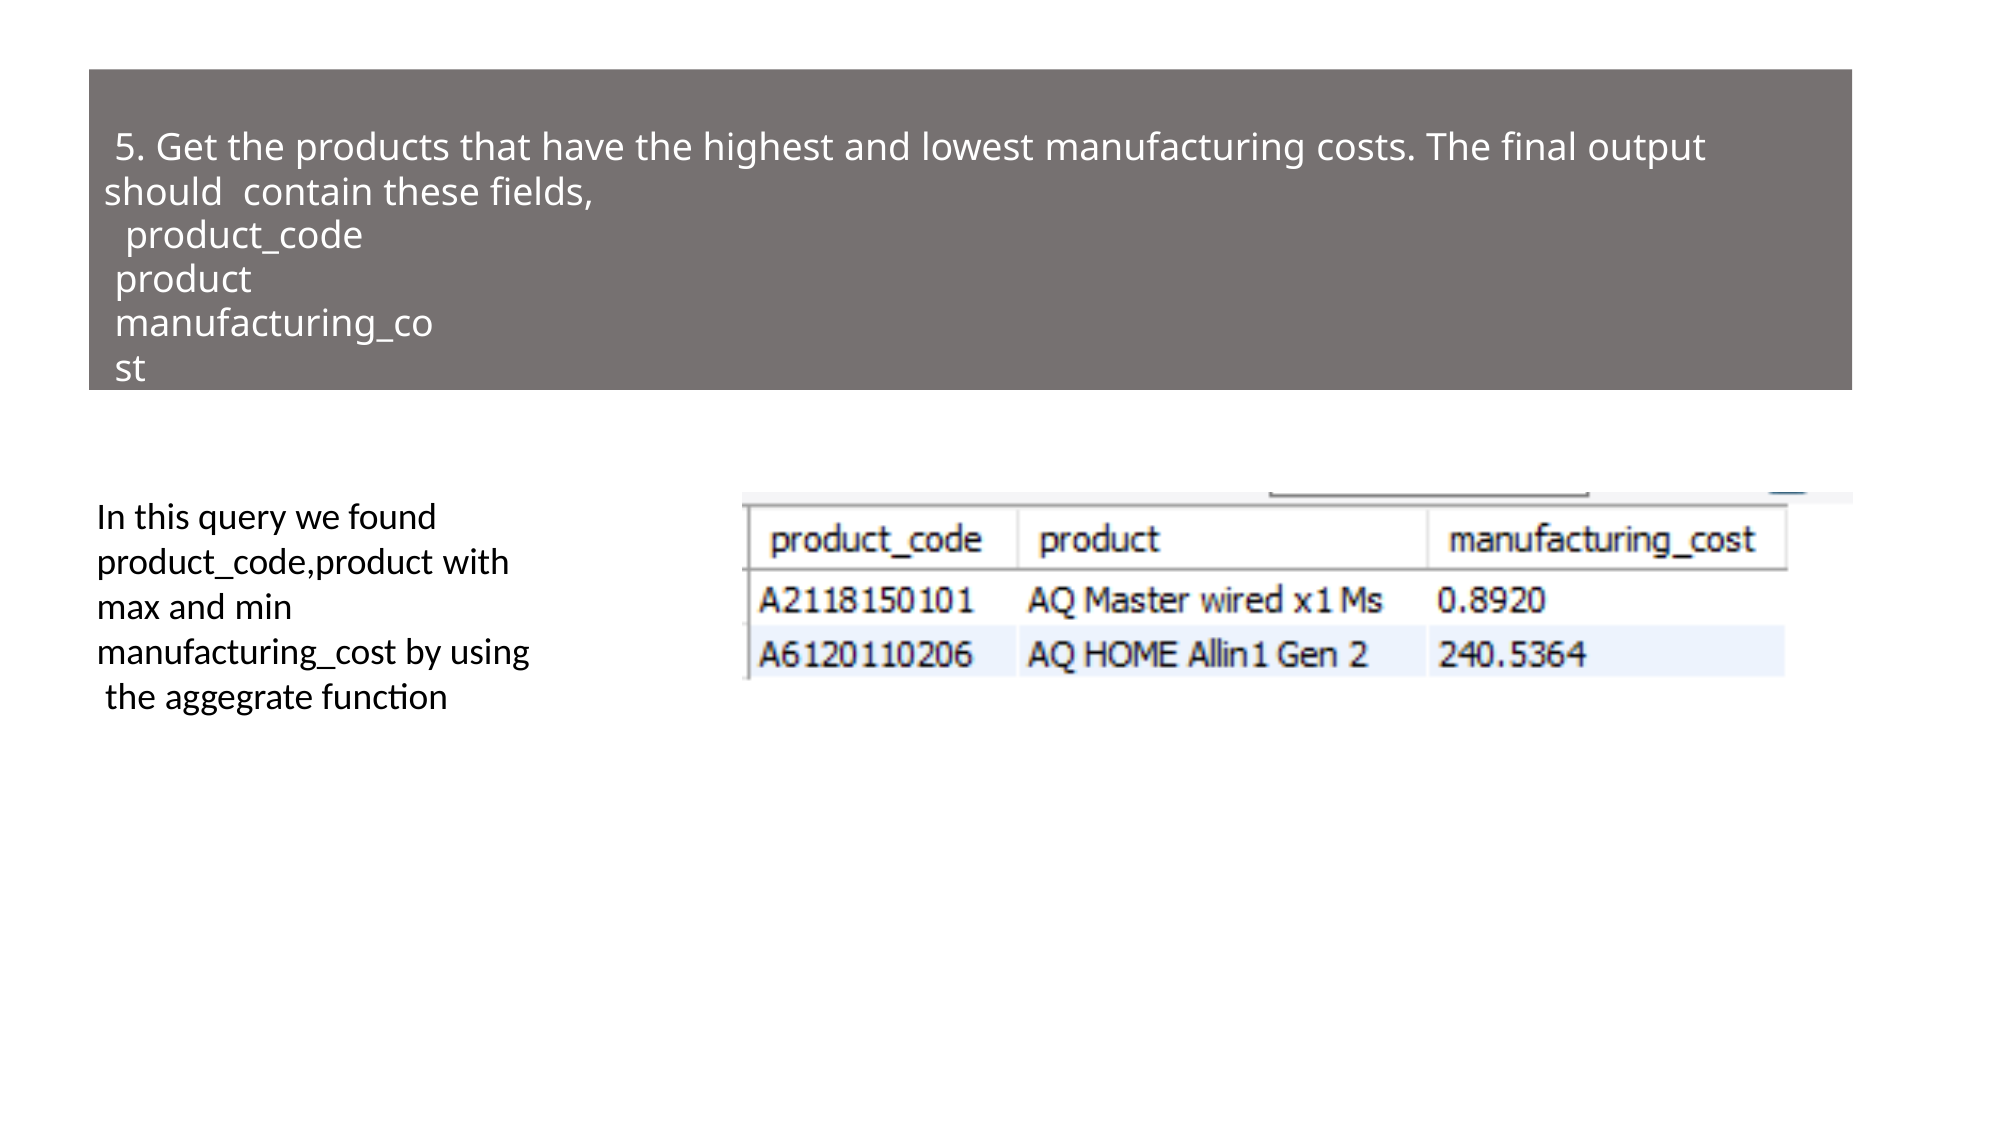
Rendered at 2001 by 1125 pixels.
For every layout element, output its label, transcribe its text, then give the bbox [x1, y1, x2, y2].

text_box 5. Get the products that have the highest and lowest manufacturing costs. The final output should contain these fields, product_code product manufacturing_cost [89, 69, 1853, 390]
text_box In this query we found product_code,product with max and min manufacturing_cost by using the aggegrate function [94, 489, 538, 717]
picture [742, 492, 1853, 700]
